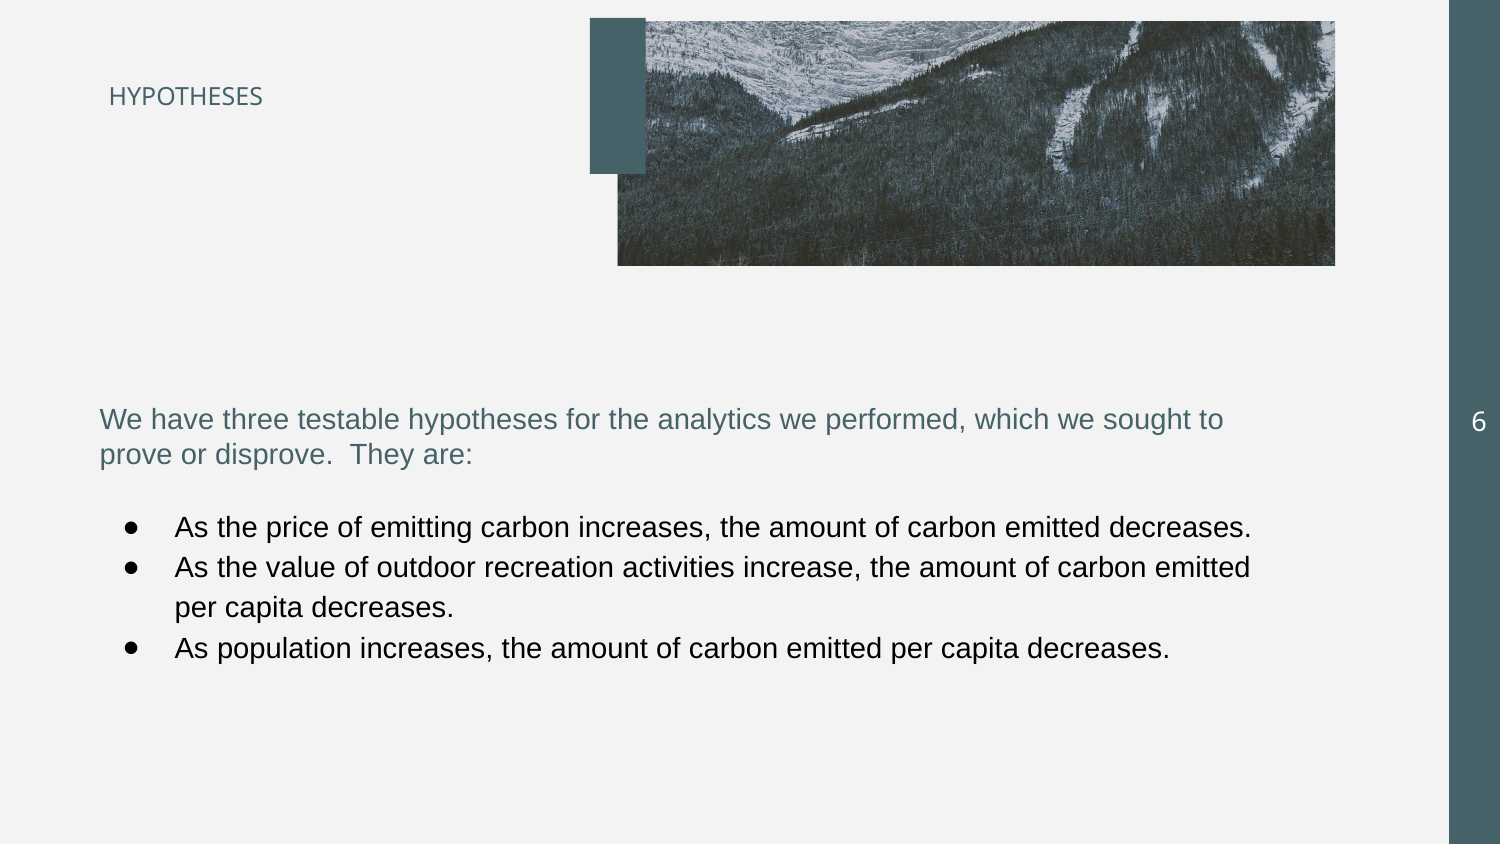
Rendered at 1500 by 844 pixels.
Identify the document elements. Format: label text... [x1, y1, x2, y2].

subtitle We have three testable hypotheses for the analytics we performed, which we sought to prove or disprove. They are: As the price of emitting carbon increases, the amount of carbon emitted decreases. As the value of outdoor recreation activities increase, the amount of carbon emitted per capita decreases. As population increases, the amount of carbon emitted per capita decreases. [84, 454, 1283, 679]
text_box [589, 17, 1336, 266]
title HYPOTHESES [93, 65, 584, 160]
slide_number ‹#› [1434, 389, 1500, 455]
